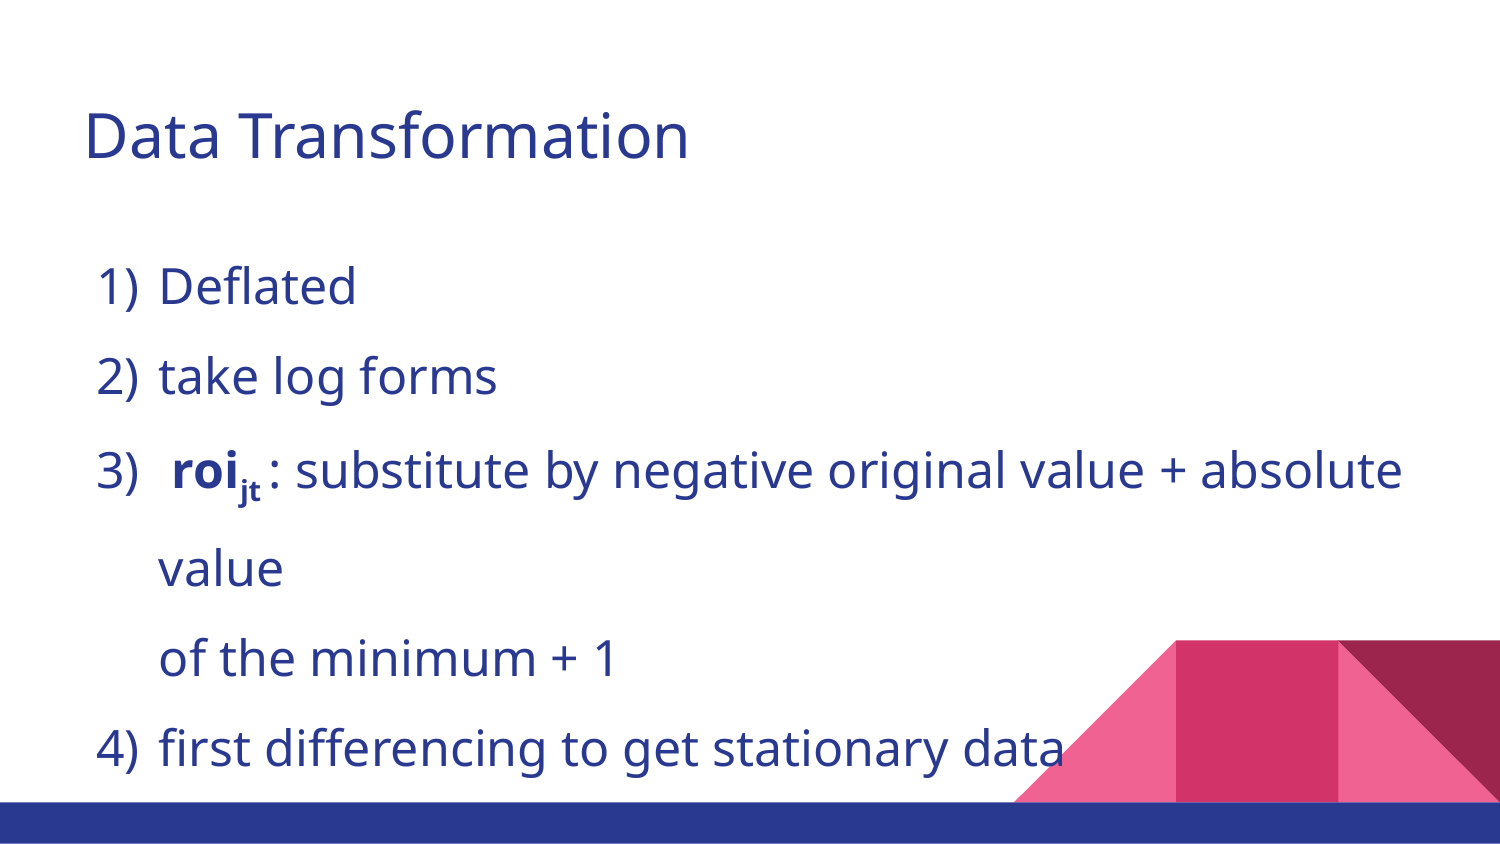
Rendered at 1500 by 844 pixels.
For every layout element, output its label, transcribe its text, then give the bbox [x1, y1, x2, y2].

list Deflated take log forms roijt : substitute by negative original value + absolute value of the minimum + 1 first differencing to get stationary data [68, 209, 1500, 701]
title Data Transformation [68, 81, 1467, 182]
